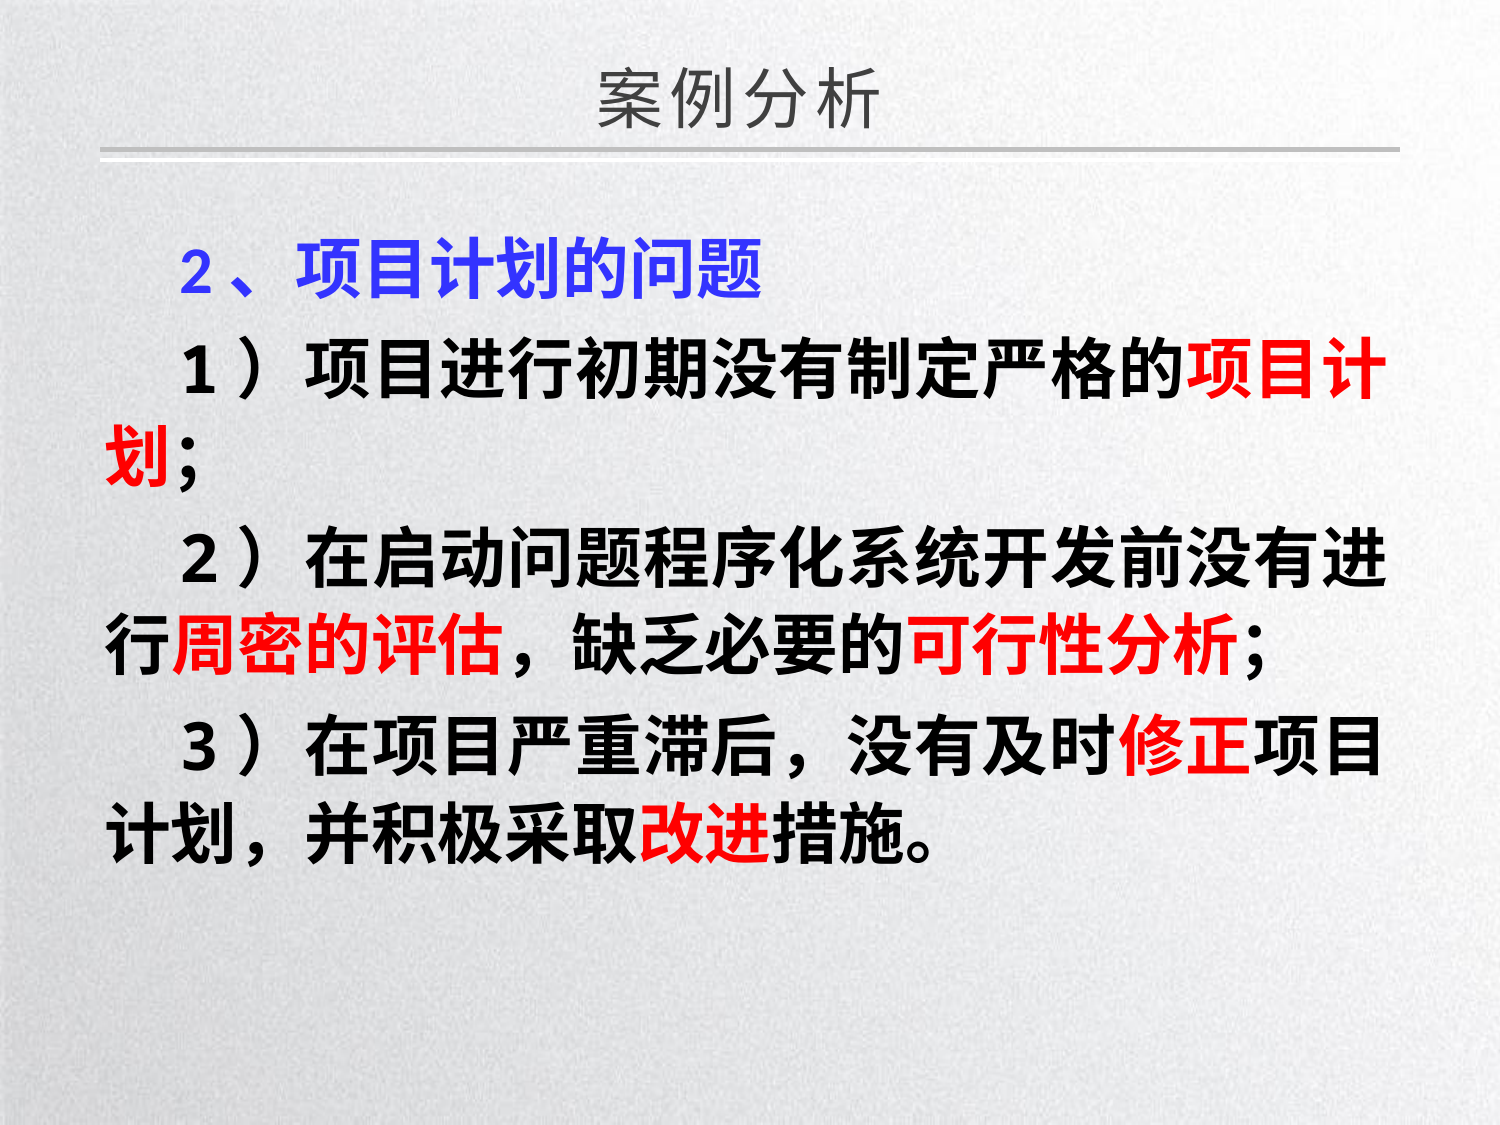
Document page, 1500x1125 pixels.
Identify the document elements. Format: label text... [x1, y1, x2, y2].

text_box 2、项目计划的问题 1）项目进行初期没有制定严格的项目计划； 2）在启动问题程序化系统开发前没有进行周密的评估，缺乏必要的可行性分析； 3）在项目严重滞后，没有及时修正项目计划，并积极采取改进措施。 [89, 211, 1403, 879]
picture [0, 0, 1500, 1125]
text_box 案例分析 [581, 49, 897, 145]
